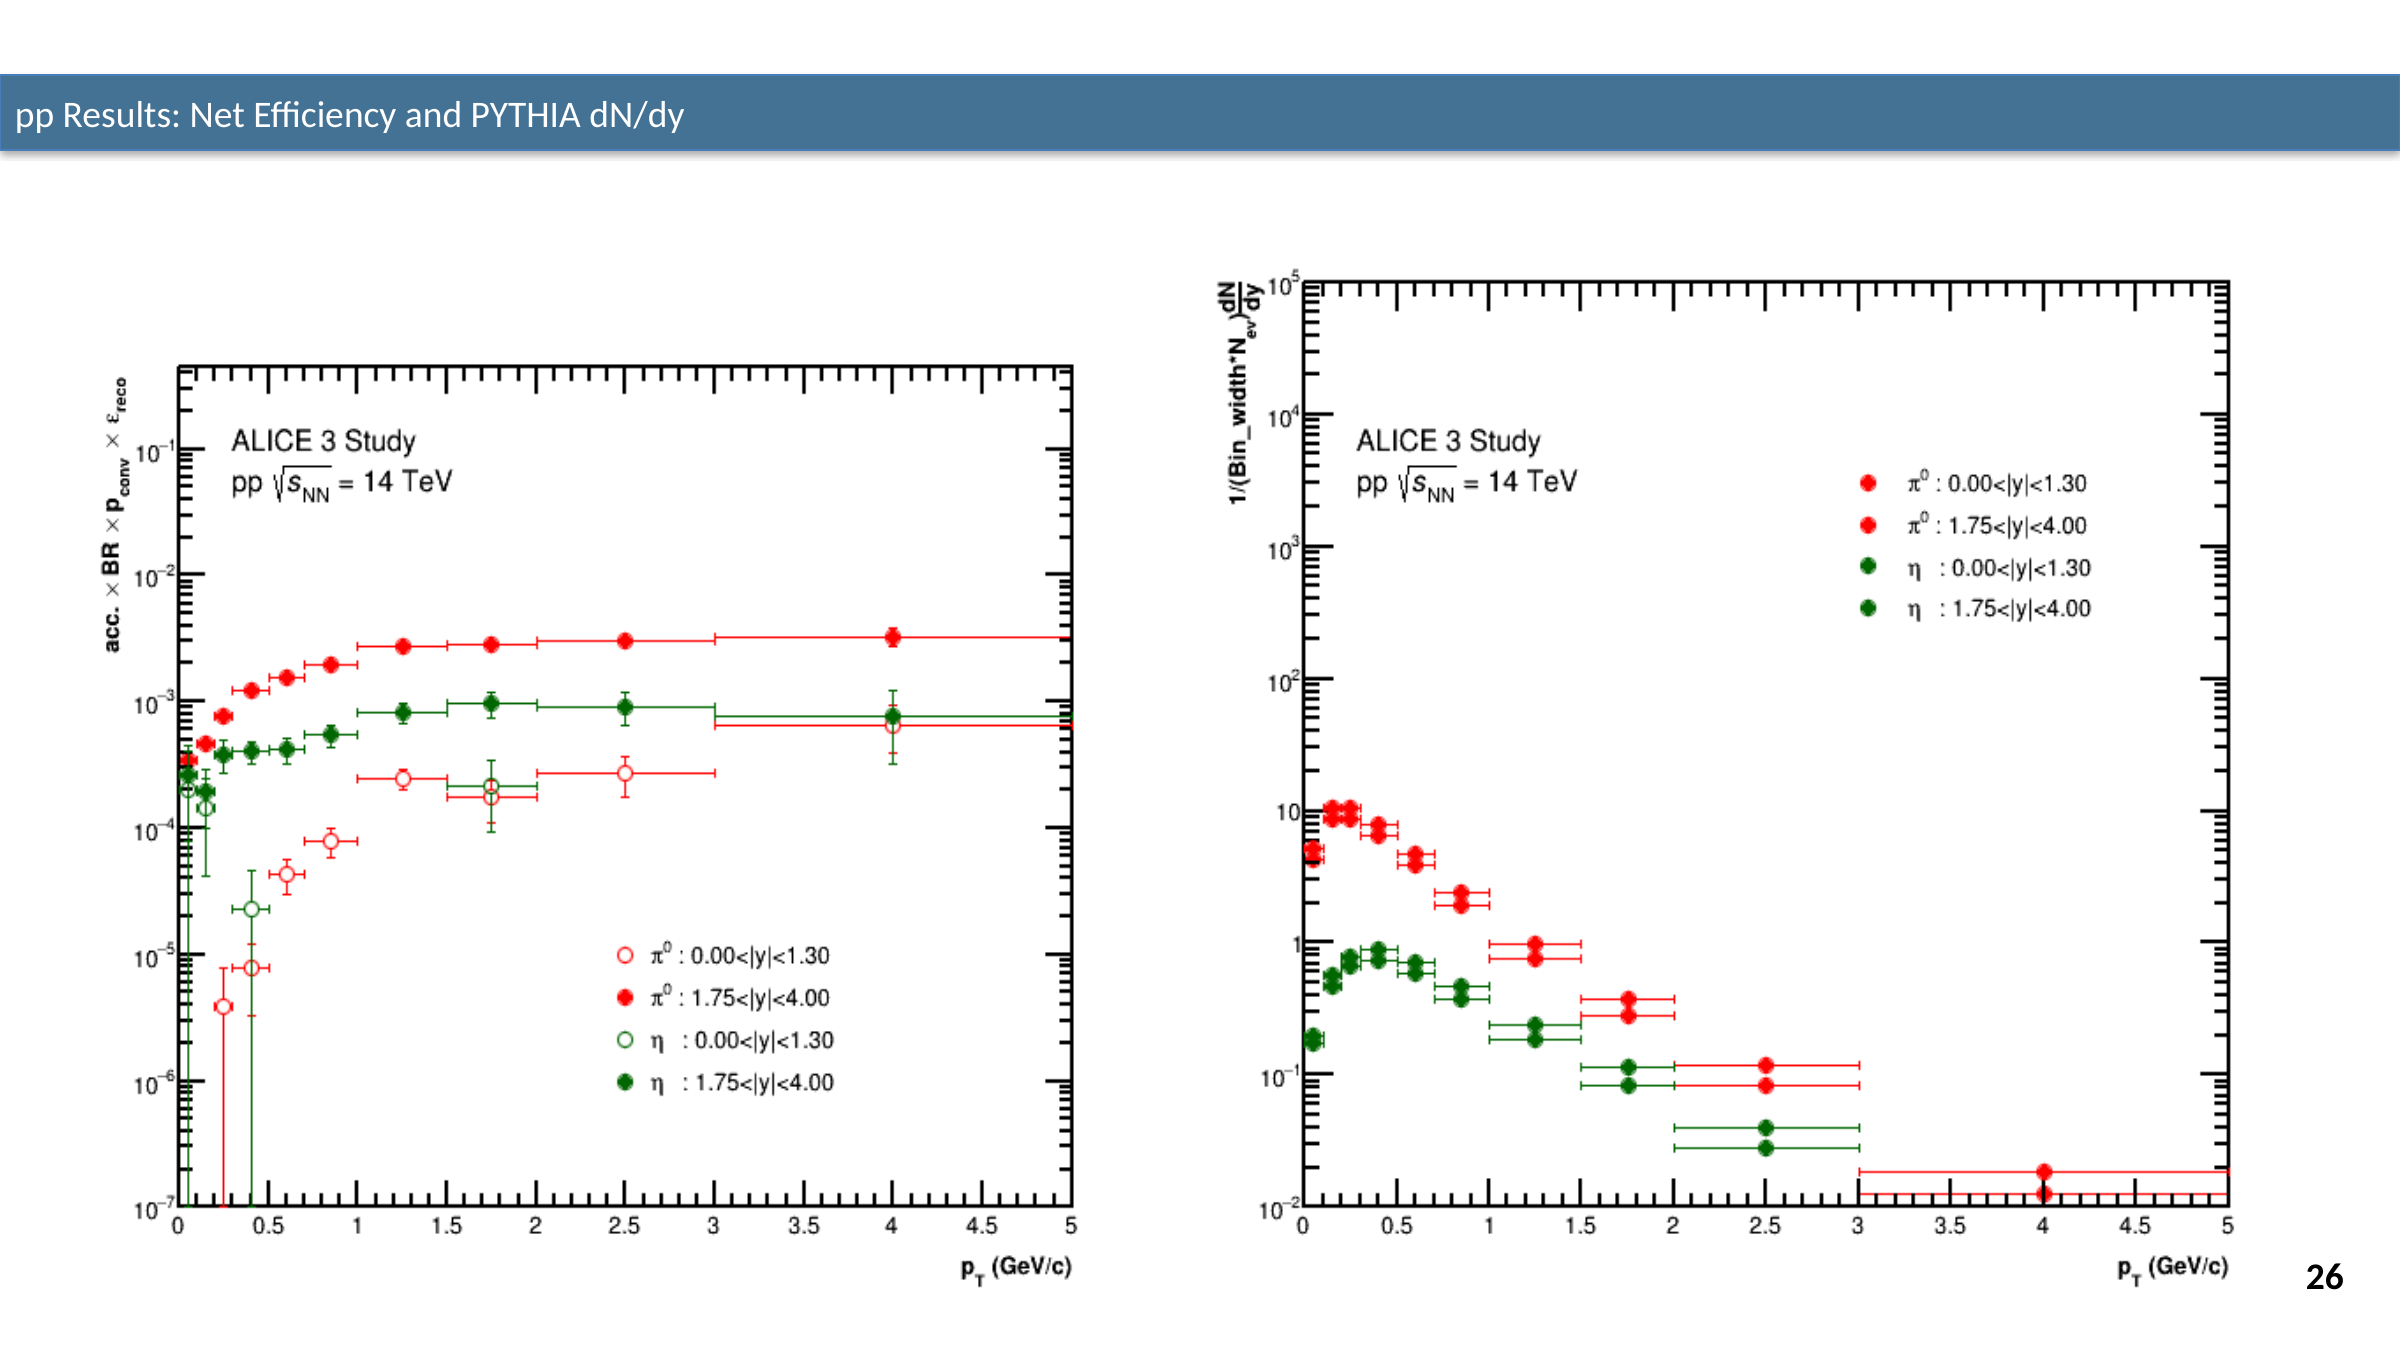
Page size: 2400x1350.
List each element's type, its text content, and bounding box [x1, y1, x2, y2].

text_box 26 [2291, 1199, 2359, 1305]
picture [1199, 262, 2251, 1313]
picture [74, 262, 1126, 1313]
text_box pp Results: Net Efficiency and PYTHIA dN/dy [0, 74, 2400, 151]
